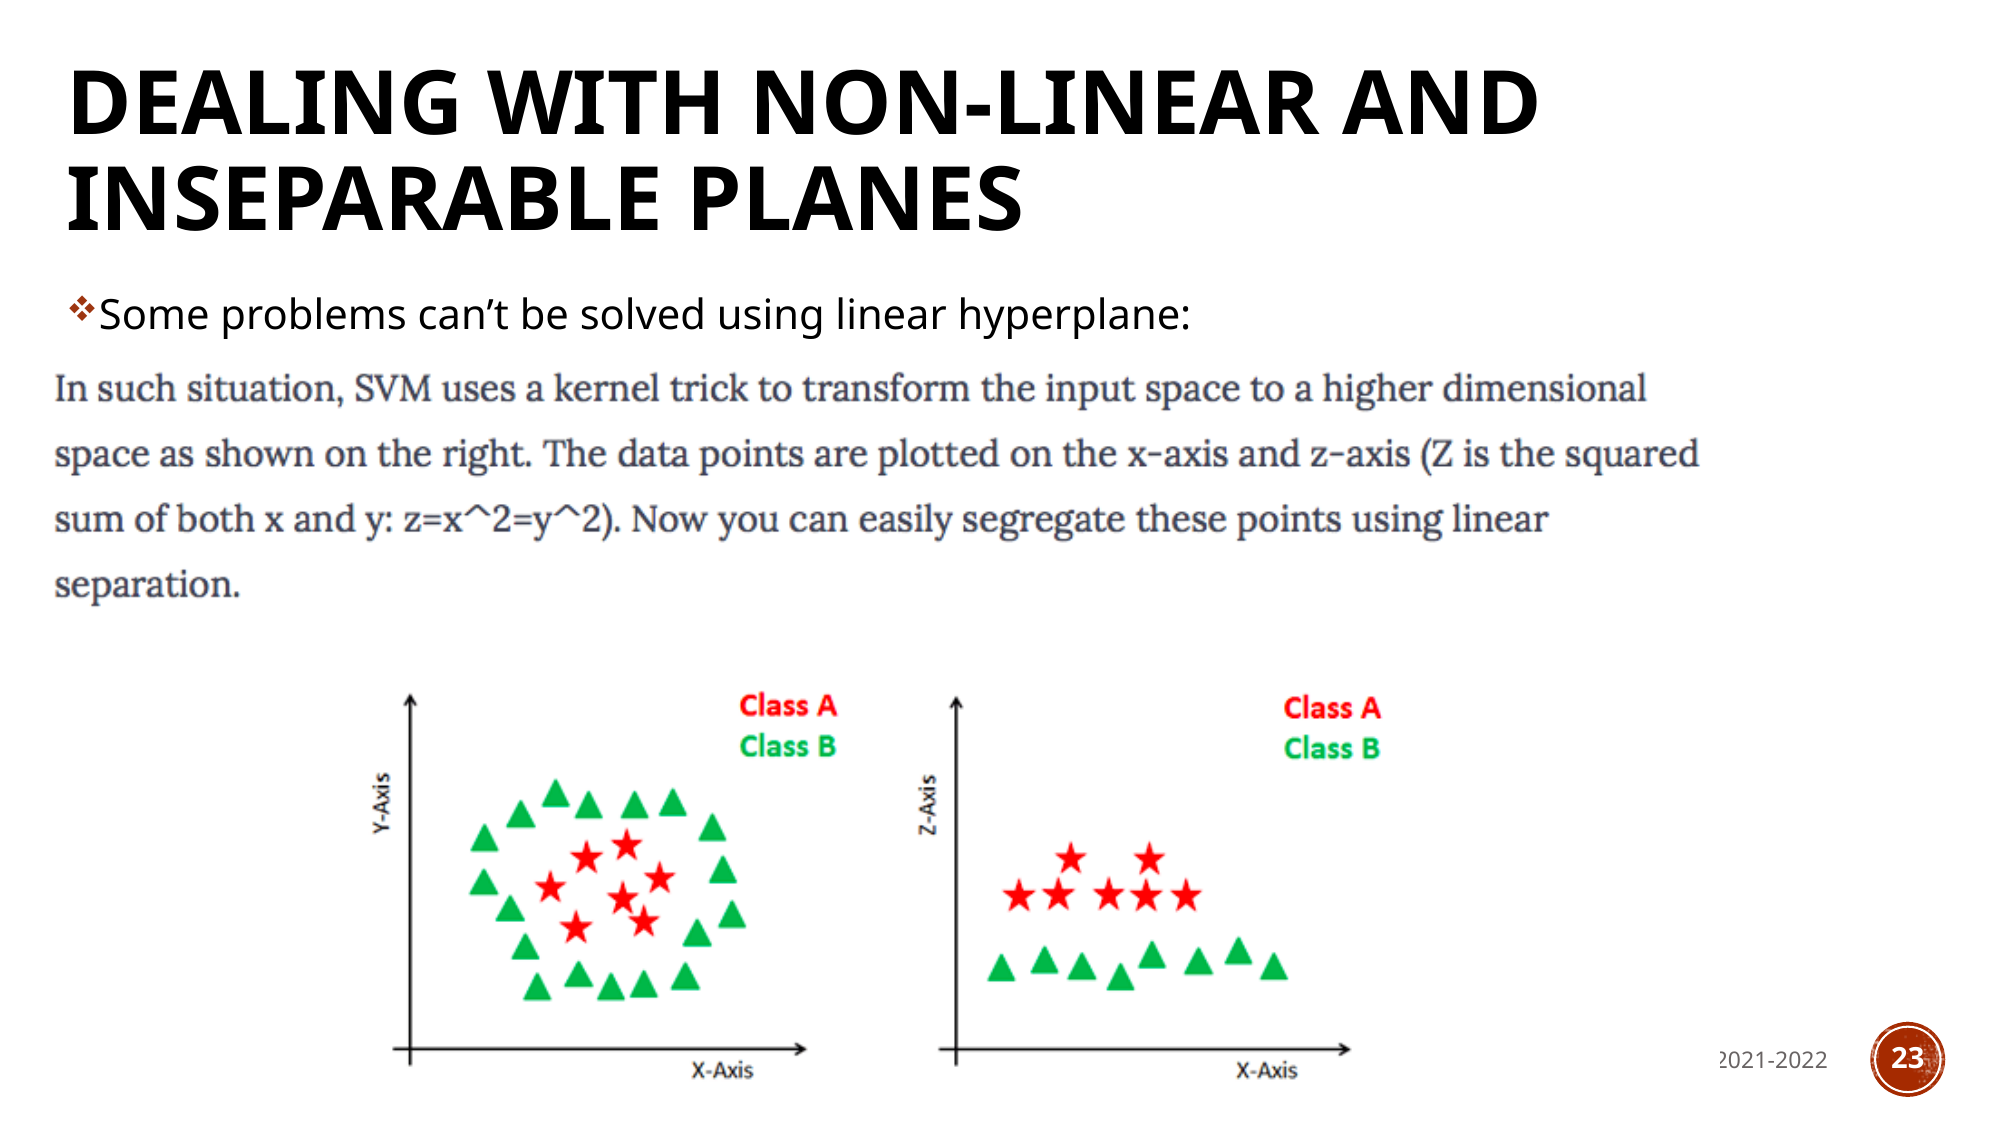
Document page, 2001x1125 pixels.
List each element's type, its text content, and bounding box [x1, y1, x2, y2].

slide_number First Semester 2021-2022 [1720, 1028, 1844, 1089]
list Some problems can’t be solved using linear hyperplane: [51, 285, 1920, 1013]
picture [32, 358, 1718, 1124]
slide_number 23 [1855, 1028, 1961, 1089]
title Dealing with non-linear and inseparable planes [51, 49, 1920, 258]
